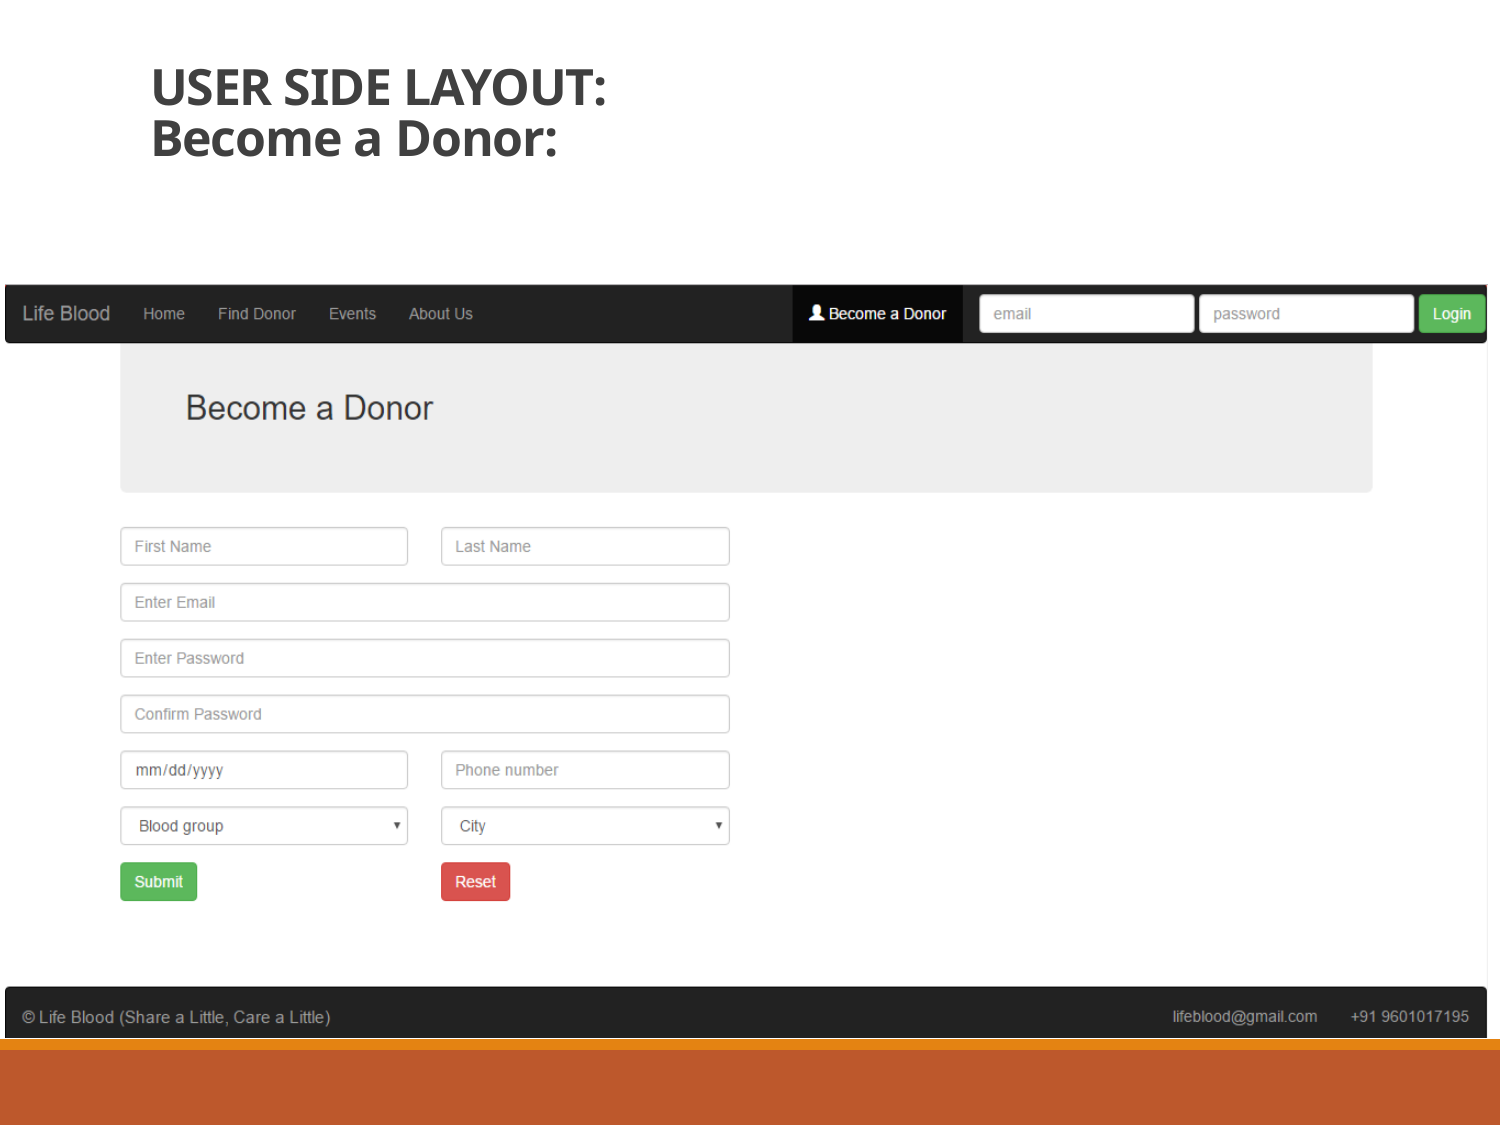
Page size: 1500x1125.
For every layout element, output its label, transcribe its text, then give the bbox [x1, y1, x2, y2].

title USER SIDE LAYOUT: Become a Donor: [135, 47, 1373, 281]
picture [5, 284, 1488, 1038]
